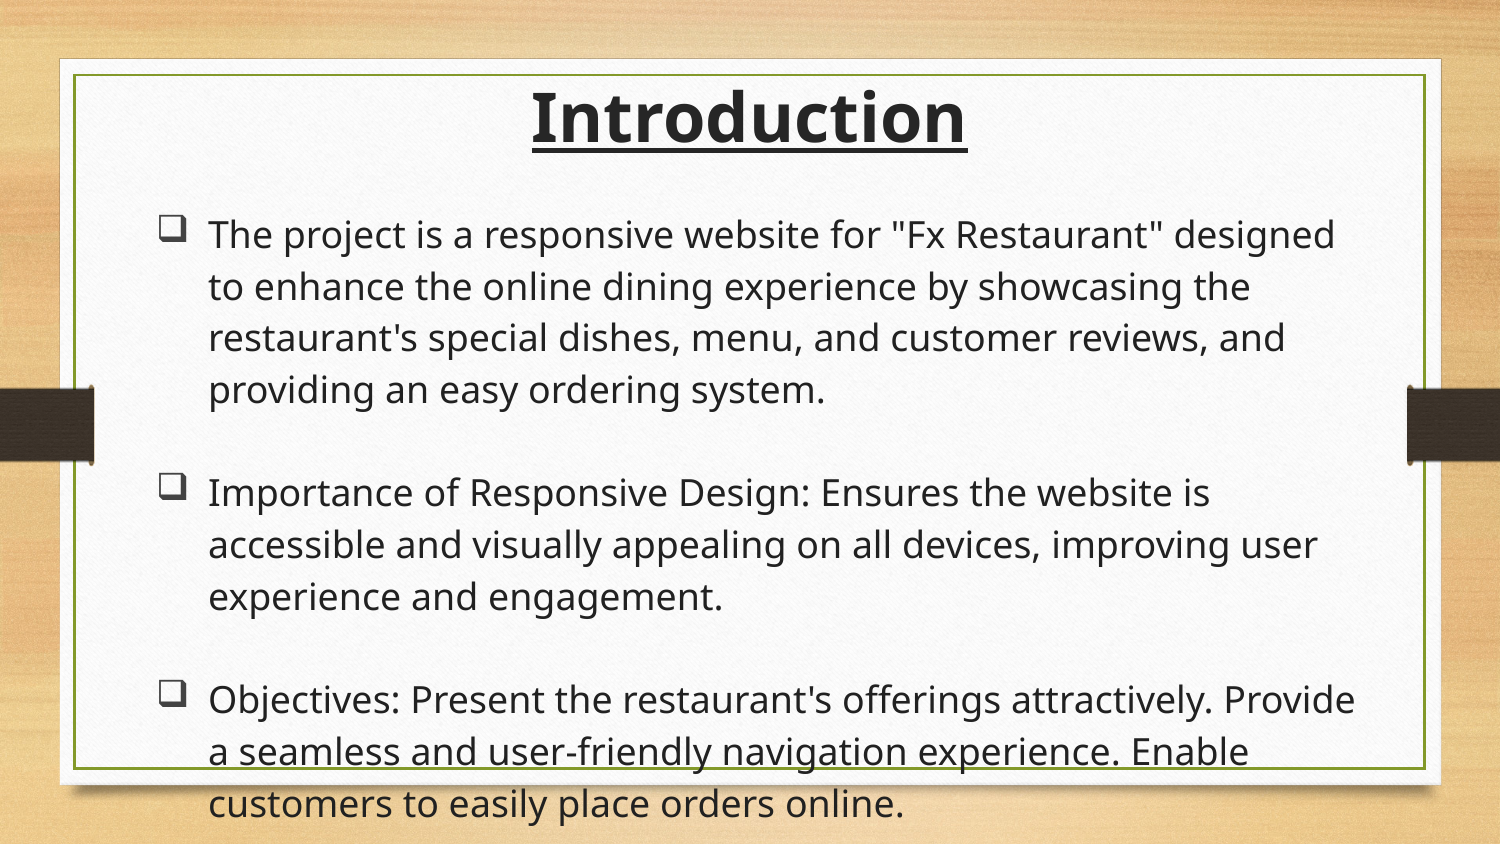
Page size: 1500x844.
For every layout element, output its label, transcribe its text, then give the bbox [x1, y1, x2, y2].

picture [0, 0, 1500, 844]
title Introduction [118, 58, 1382, 149]
list The project is a responsive website for "Fx Restaurant" designed to enhance the online dining experience by showcasing the restaurant's special dishes, menu, and customer reviews, and providing an easy ordering system. Importance of Responsive Design: Ensures the website is accessible and visually appealing on all devices, improving user experience and engagement. Objectives: Present the restaurant's offerings attractively. Provide a seamless and user-friendly navigation experience. Enable customers to easily place orders online. [118, 189, 1397, 750]
